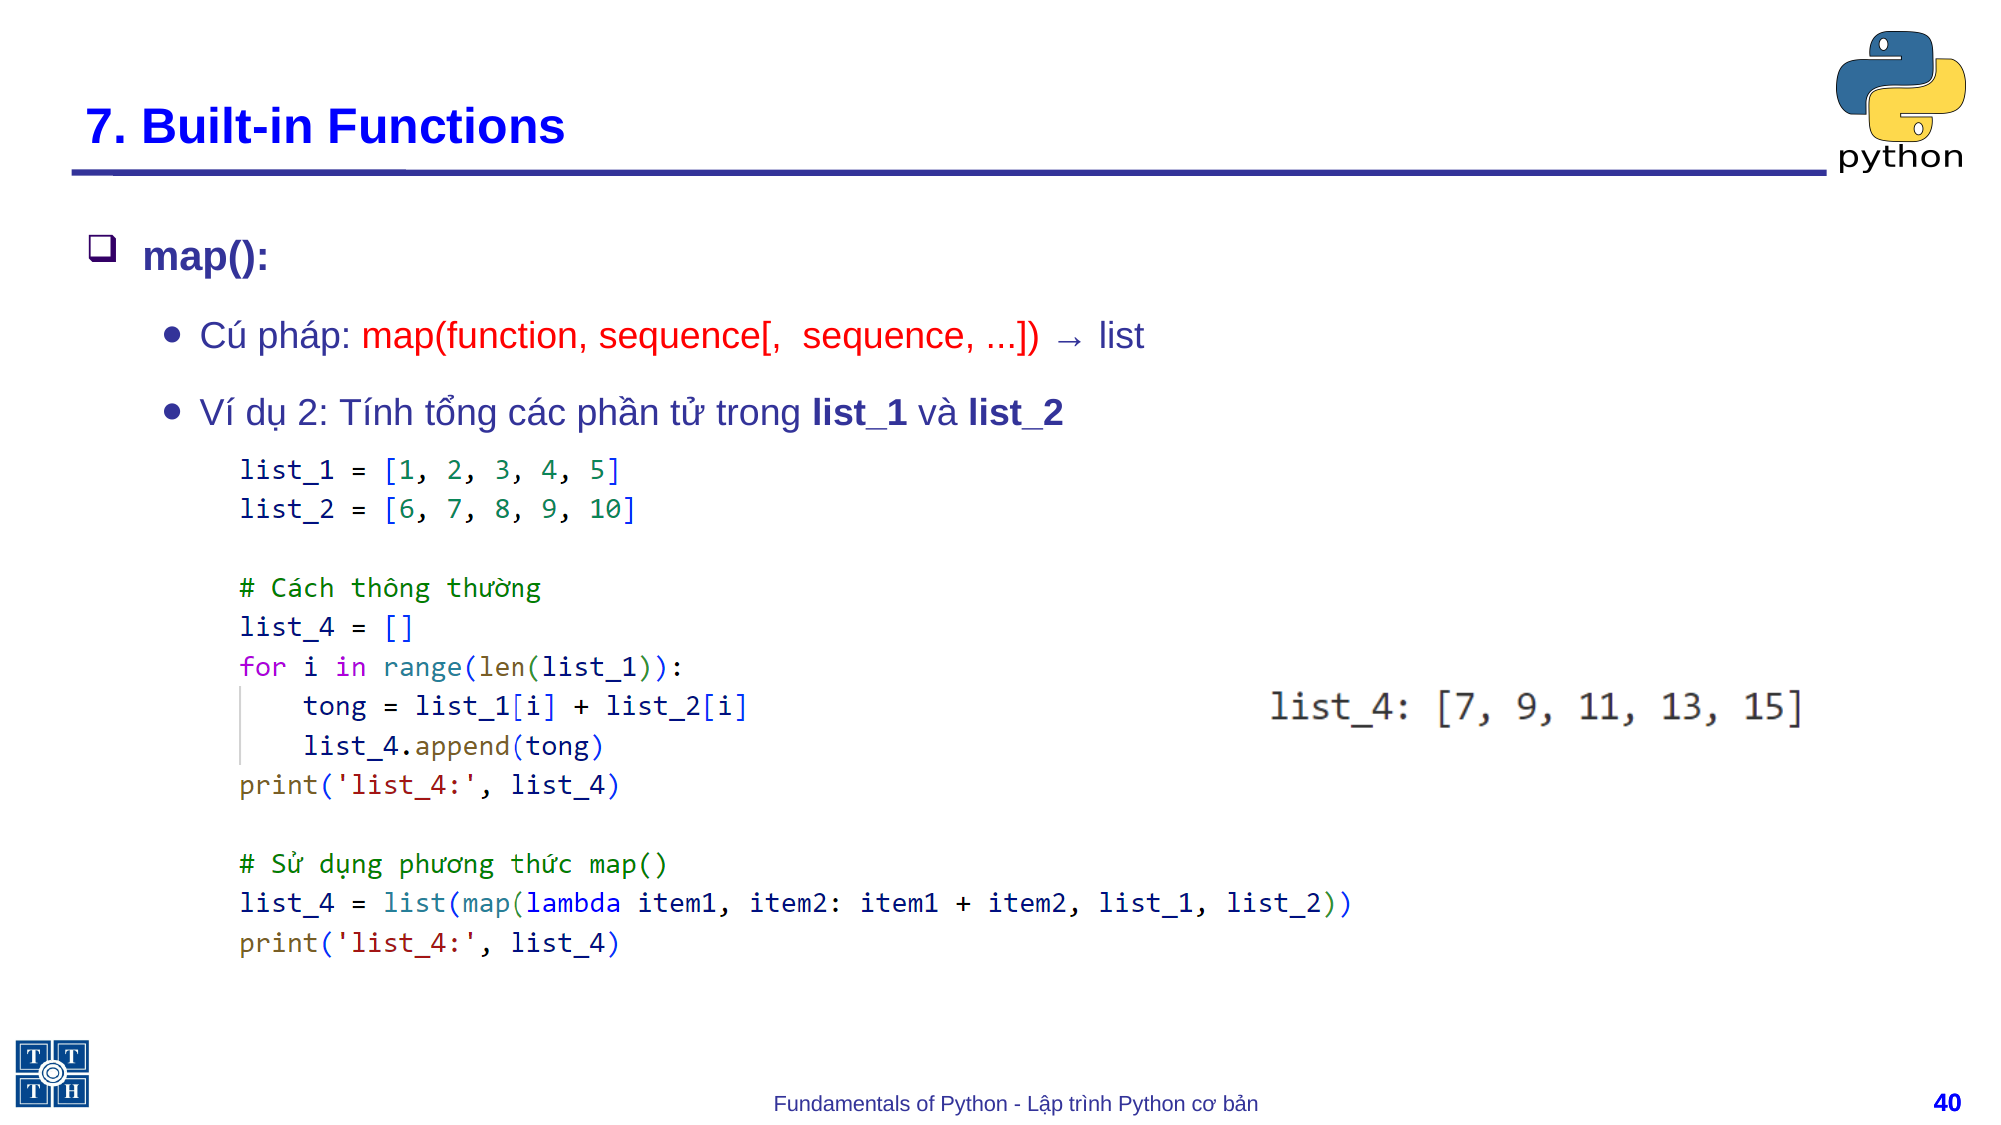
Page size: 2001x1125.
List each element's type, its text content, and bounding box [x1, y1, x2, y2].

title 7. Built-in Functions [70, 31, 1804, 161]
picture [231, 444, 1816, 965]
list map(): Cú pháp: map(function, sequence[, sequence, ...]) → list Ví dụ 2: Tính tổng các phần tử trong list_1 và list_2 [70, 196, 1804, 1047]
picture [15, 1039, 90, 1108]
picture [1836, 31, 1966, 173]
